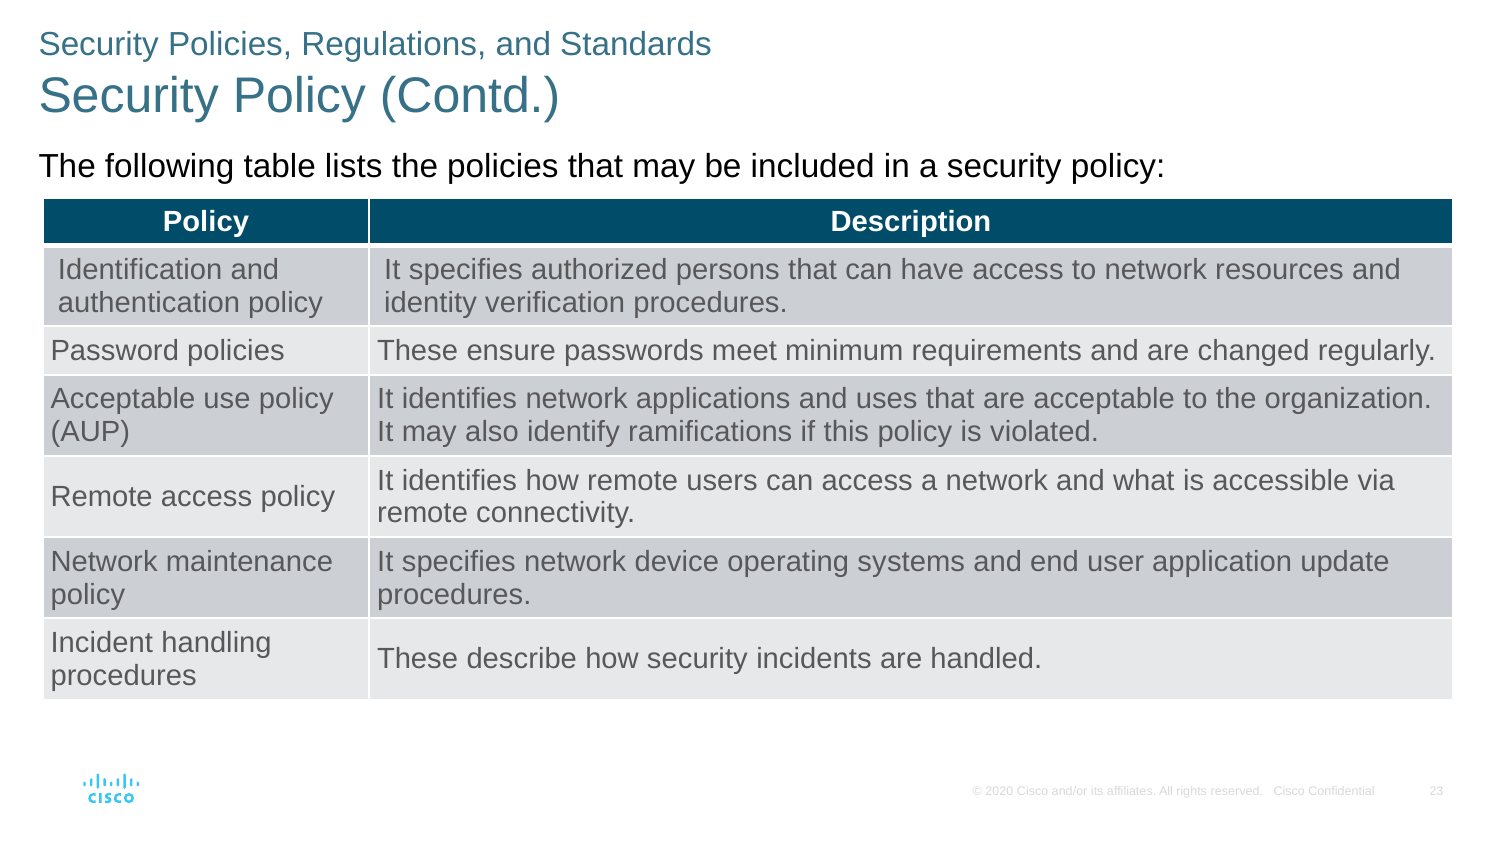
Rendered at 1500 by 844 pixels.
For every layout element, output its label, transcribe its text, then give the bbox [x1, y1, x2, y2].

table_cell It identifies network applications and uses that are acceptable to the organization. It may also identify ramifications if this policy is violated. [370, 376, 1452, 455]
table_header Policy [44, 199, 368, 243]
table_cell Remote access policy [44, 457, 368, 536]
table_cell Identification and authentication policy [44, 248, 368, 325]
table_cell Incident handling procedures [44, 619, 368, 699]
list The following table lists the policies that may be included in a security policy: [23, 136, 1477, 215]
table_cell It specifies network device operating systems and end user application update procedures. [370, 538, 1452, 617]
table_cell Password policies [44, 327, 368, 374]
table_cell It identifies how remote users can access a network and what is accessible via remote connectivity. [370, 457, 1452, 536]
table_cell These ensure passwords meet minimum requirements and are changed regularly. [370, 327, 1452, 374]
table_cell These describe how security incidents are handled. [370, 619, 1452, 699]
table_header Description [370, 199, 1452, 243]
table_cell Network maintenance policy [44, 538, 368, 617]
text_box Security Policies, Regulations, and Standards Security Policy (Contd.) [23, 10, 1500, 135]
table_cell Acceptable use policy (AUP) [44, 376, 368, 455]
table_cell It specifies authorized persons that can have access to network resources and identity verification procedures. [370, 248, 1452, 325]
